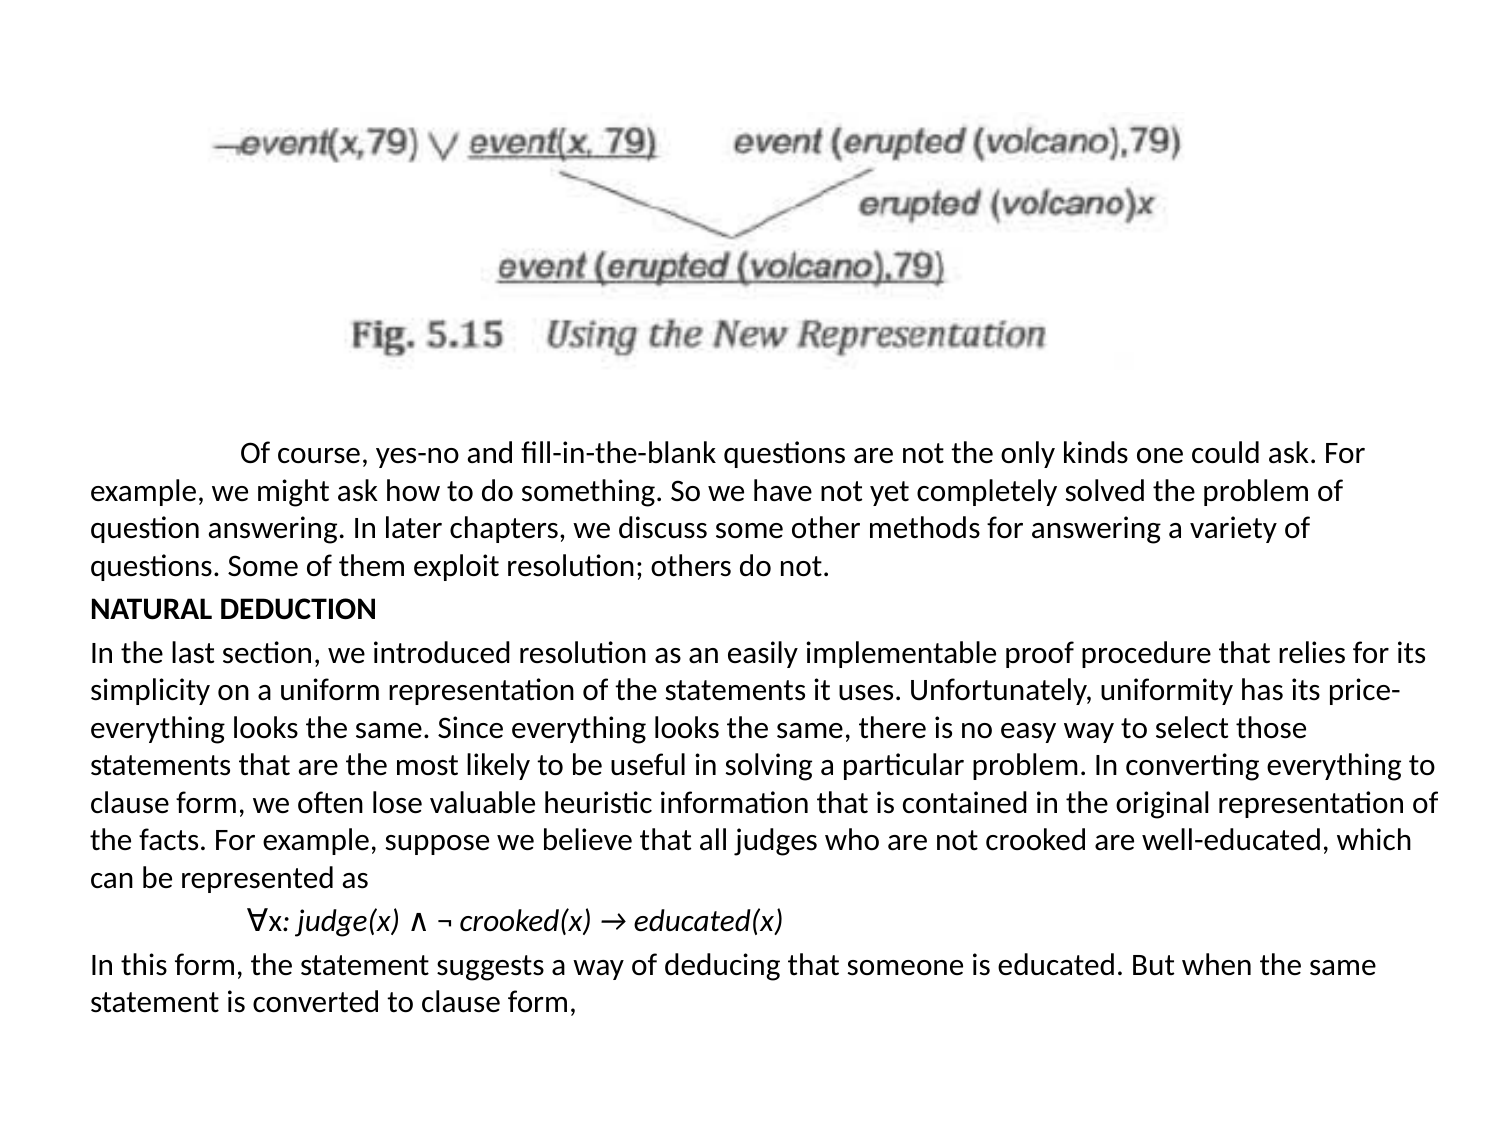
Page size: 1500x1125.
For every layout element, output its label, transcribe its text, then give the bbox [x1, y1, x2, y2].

subtitle Of course, yes-no and fill-in-the-blank questions are not the only kinds one could ask. For example, we might ask how to do something. So we have not yet completely solved the problem of question answering. In later chapters, we discuss some other methods for answering a variety of questions. Some of them exploit resolution; others do not. NATURAL DEDUCTION In the last section, we introduced resolution as an easily implementable proof procedure that relies for its simplicity on a uniform representation of the statements it uses. Unfortunately, uniformity has its price- everything looks the same. Since everything looks the same, there is no easy way to select those statements that are the most likely to be useful in solving a particular problem. In converting everything to clause form, we often lose valuable heuristic information that is contained in the original representation of the facts. For example, suppose we believe that all judges who are not crooked are well-educated, which can be represented as ∀x: judge(x) ∧ ¬ crooked(x) → educated(x) In this form, the statement suggests a way of deducing that someone is educated. But when the same statement is converted to clause form, [75, 425, 1463, 1063]
picture [174, 112, 1238, 379]
